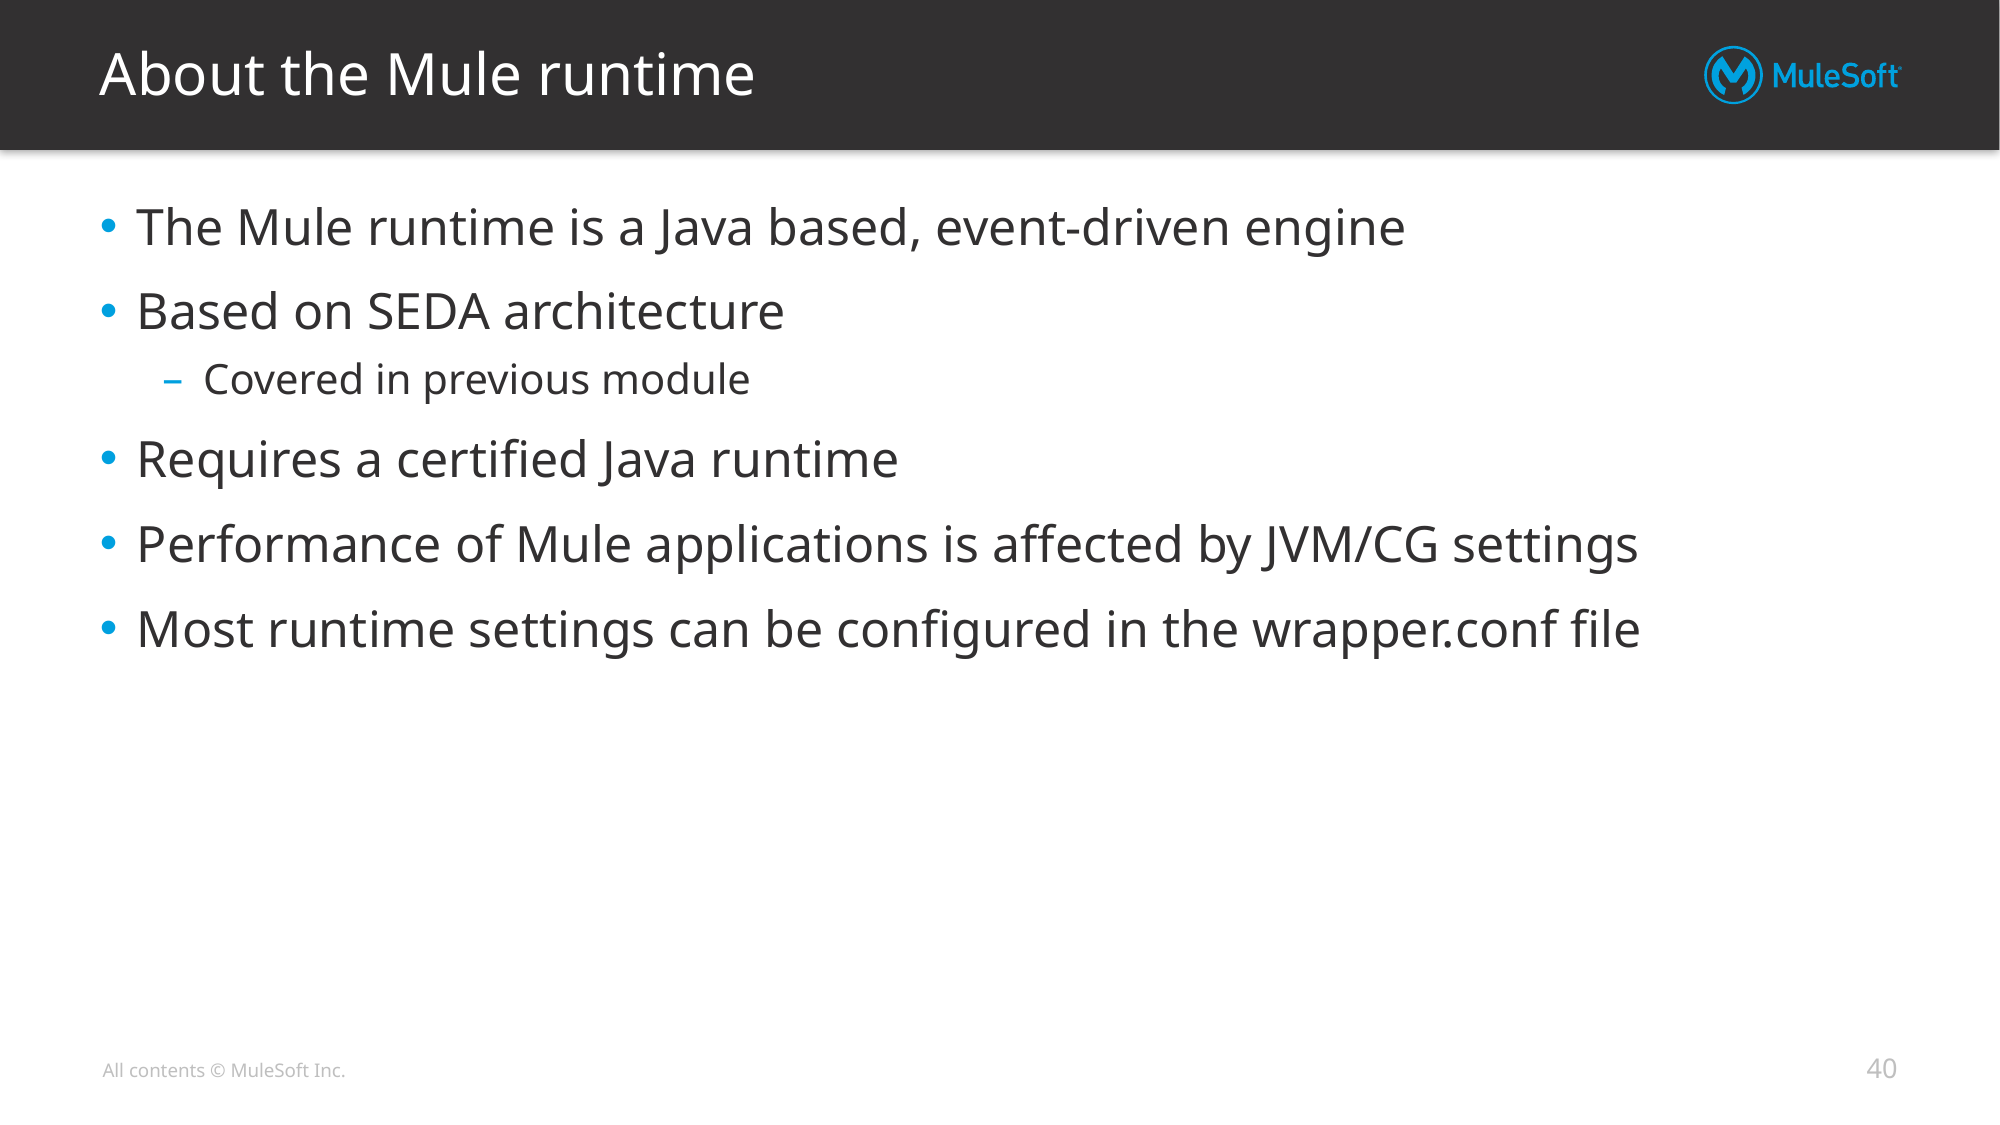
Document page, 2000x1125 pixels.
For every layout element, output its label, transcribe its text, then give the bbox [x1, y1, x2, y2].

title About the Mule runtime [99, 0, 1656, 148]
slide_number 40 [1785, 1039, 1898, 1100]
list The Mule runtime is a Java based, event-driven engine Based on SEDA architecture Covered in previous module Requires a certified Java runtime Performance of Mule applications is affected by JVM/CG settings Most runtime settings can be configured in the wrapper.conf file [99, 195, 1898, 1019]
